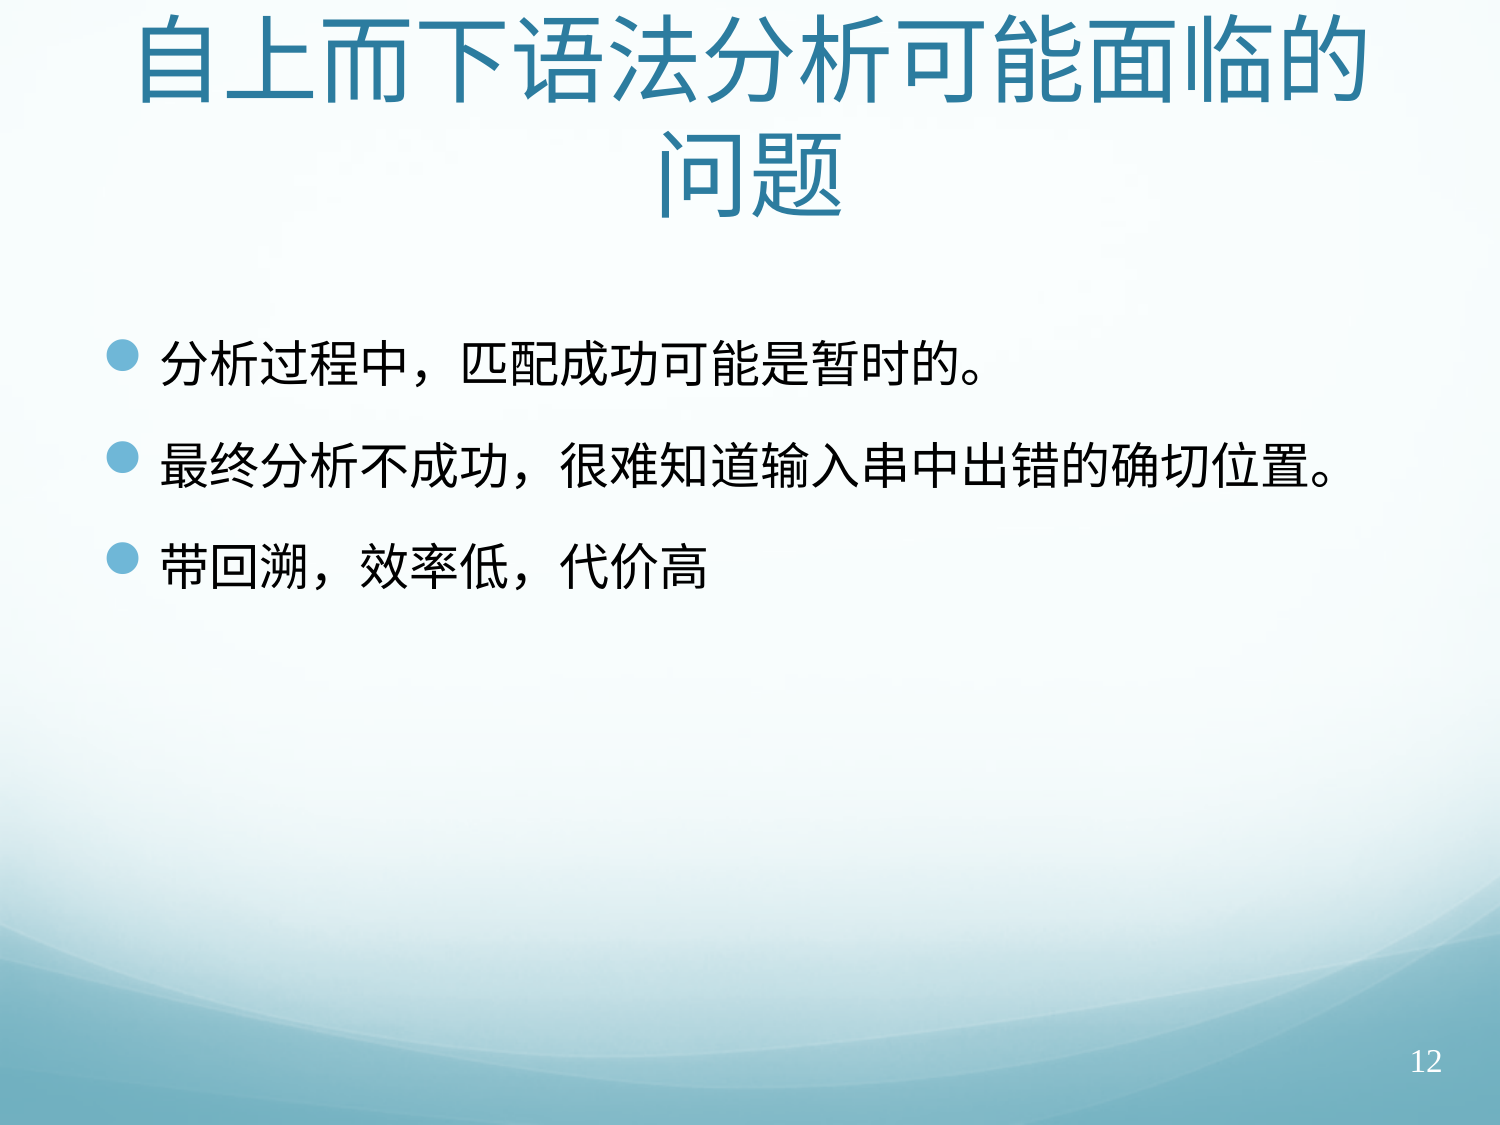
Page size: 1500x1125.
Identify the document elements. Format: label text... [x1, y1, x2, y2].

title 自上而下语法分析可能面临的问题 [90, 17, 1410, 237]
slide_number 12 [1295, 1029, 1459, 1090]
list 分析过程中，匹配成功可能是暂时的。 最终分析不成功，很难知道输入串中出错的确切位置。 带回溯，效率低，代价高 [87, 324, 1407, 1038]
